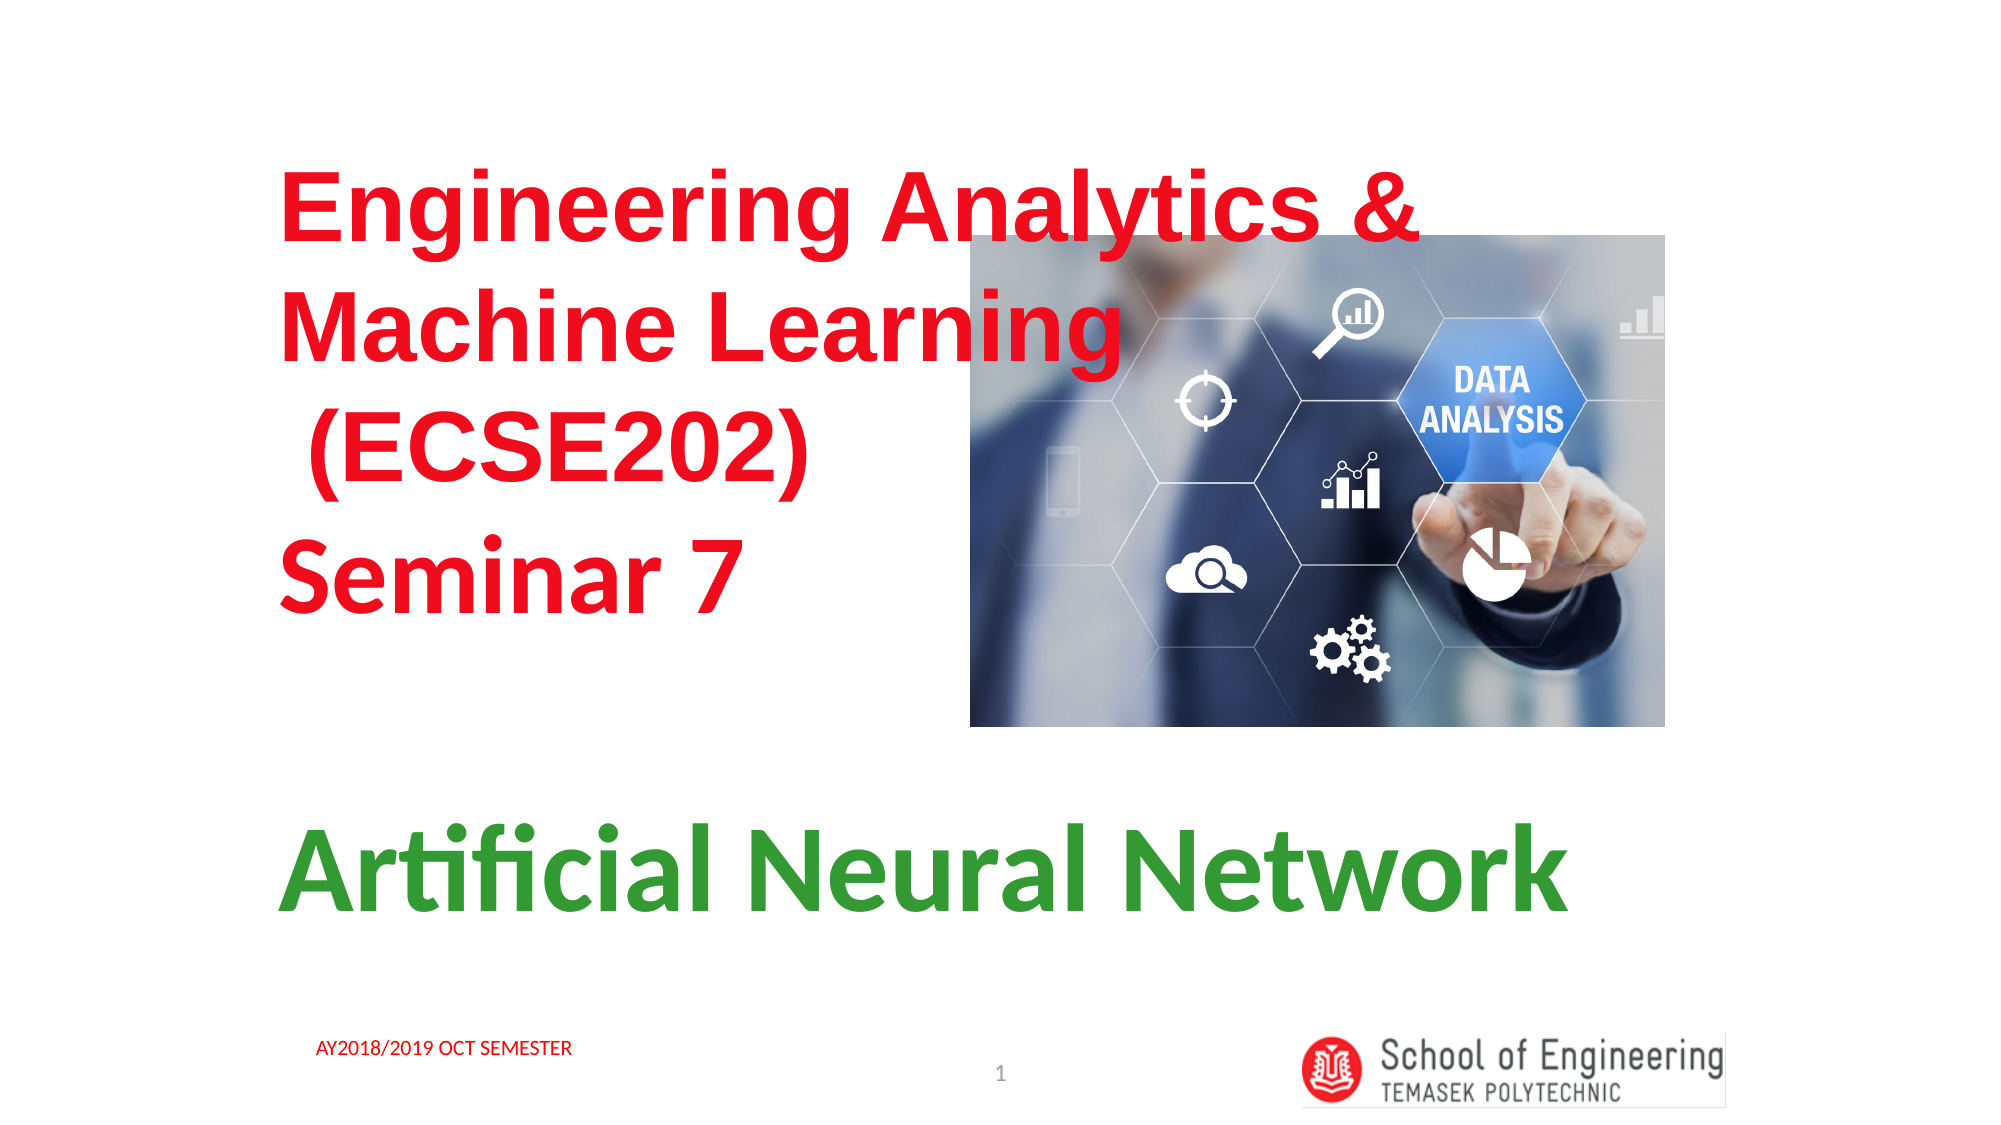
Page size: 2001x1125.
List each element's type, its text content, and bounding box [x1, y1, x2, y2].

picture [970, 235, 1665, 727]
text_box AY2018/2019 OCT SEMESTER [296, 1025, 1157, 1067]
text_box Engineering Analytics & Machine Learning (ECSE202) Seminar 7 Artificial Neural Network [263, 81, 1764, 997]
slide_number 1 [825, 1041, 1176, 1102]
picture [1302, 1032, 1727, 1109]
